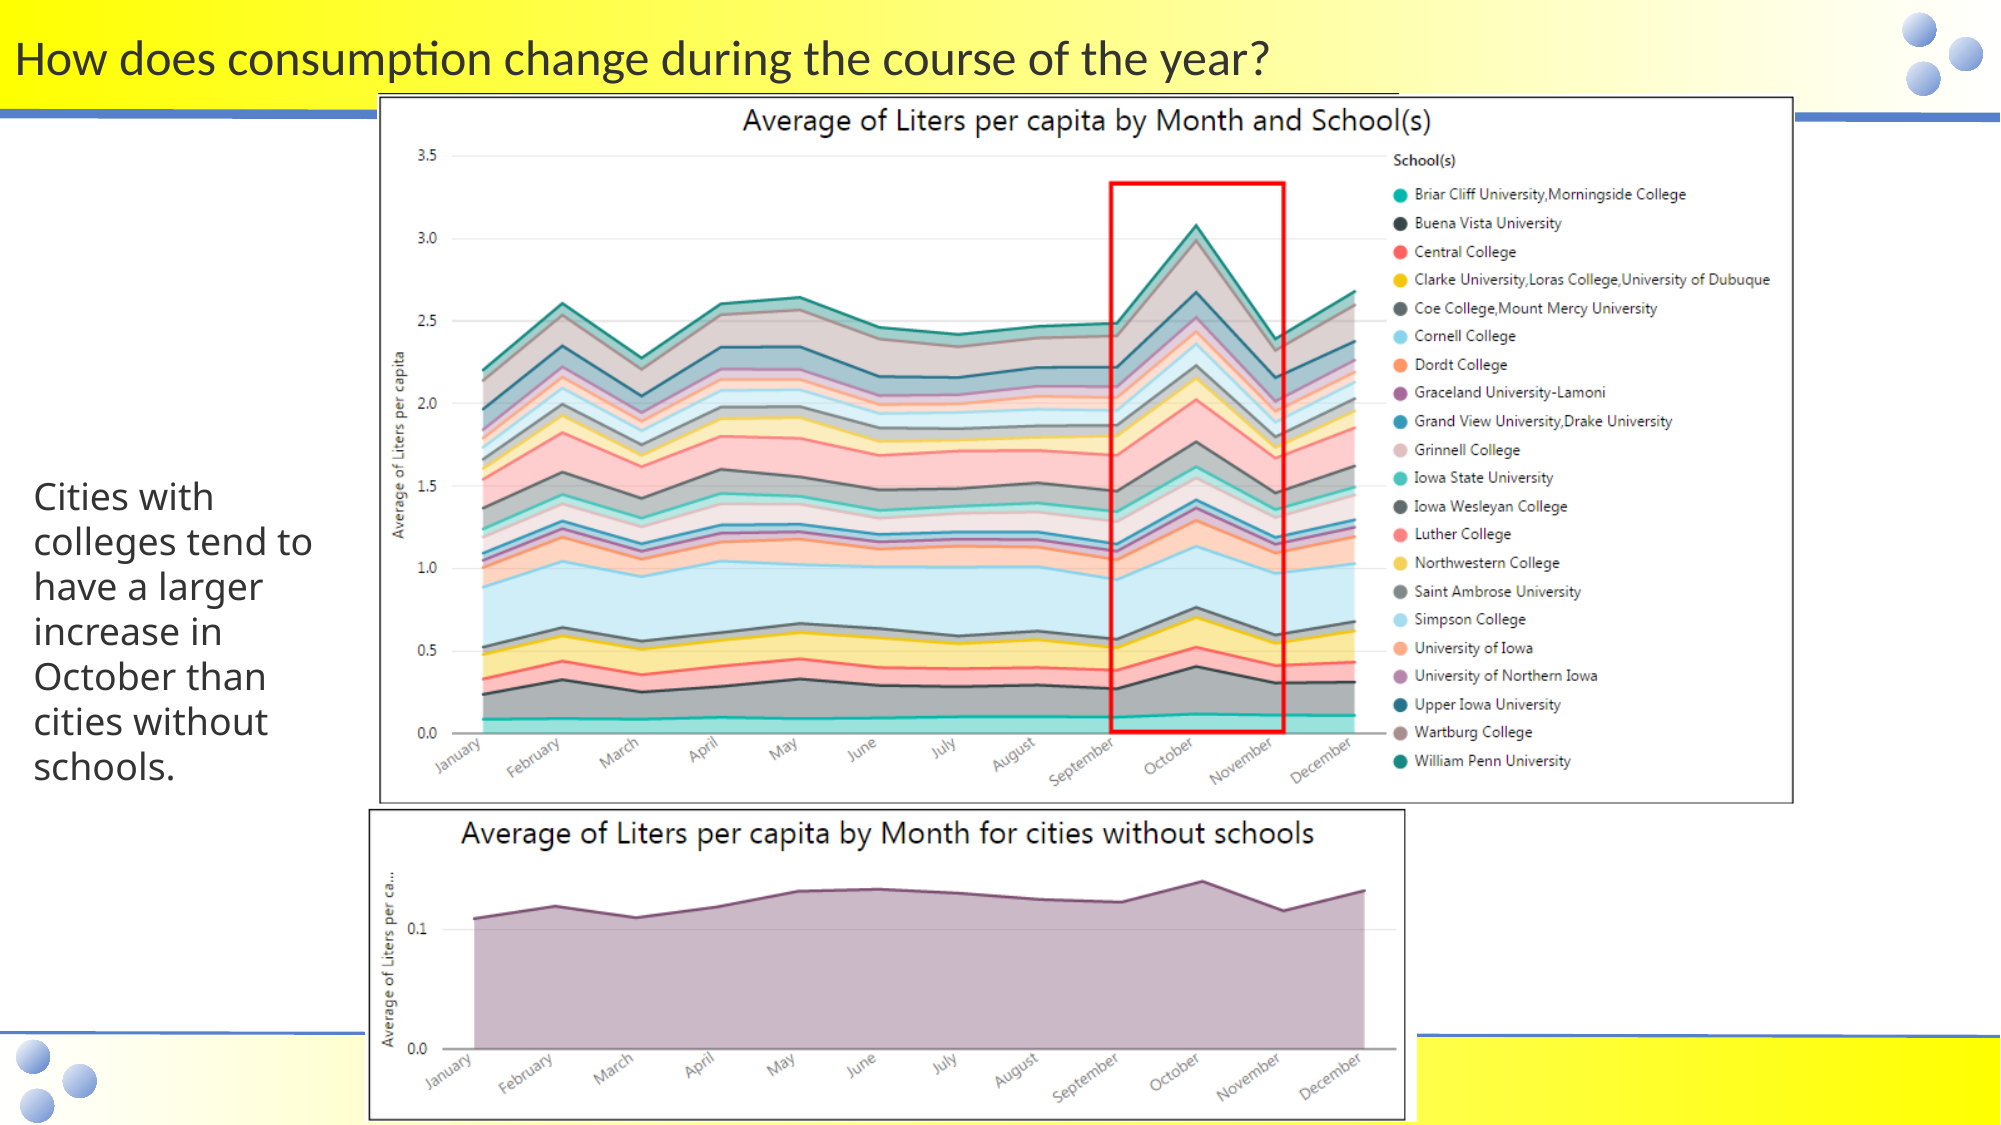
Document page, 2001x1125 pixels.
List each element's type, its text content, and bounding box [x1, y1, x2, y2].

text_box Cities with colleges tend to have a larger increase in October than cities without schools. [18, 465, 359, 796]
picture [365, 93, 1795, 1122]
text_box How does consumption change during the course of the year? [0, 17, 1310, 93]
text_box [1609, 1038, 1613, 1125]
